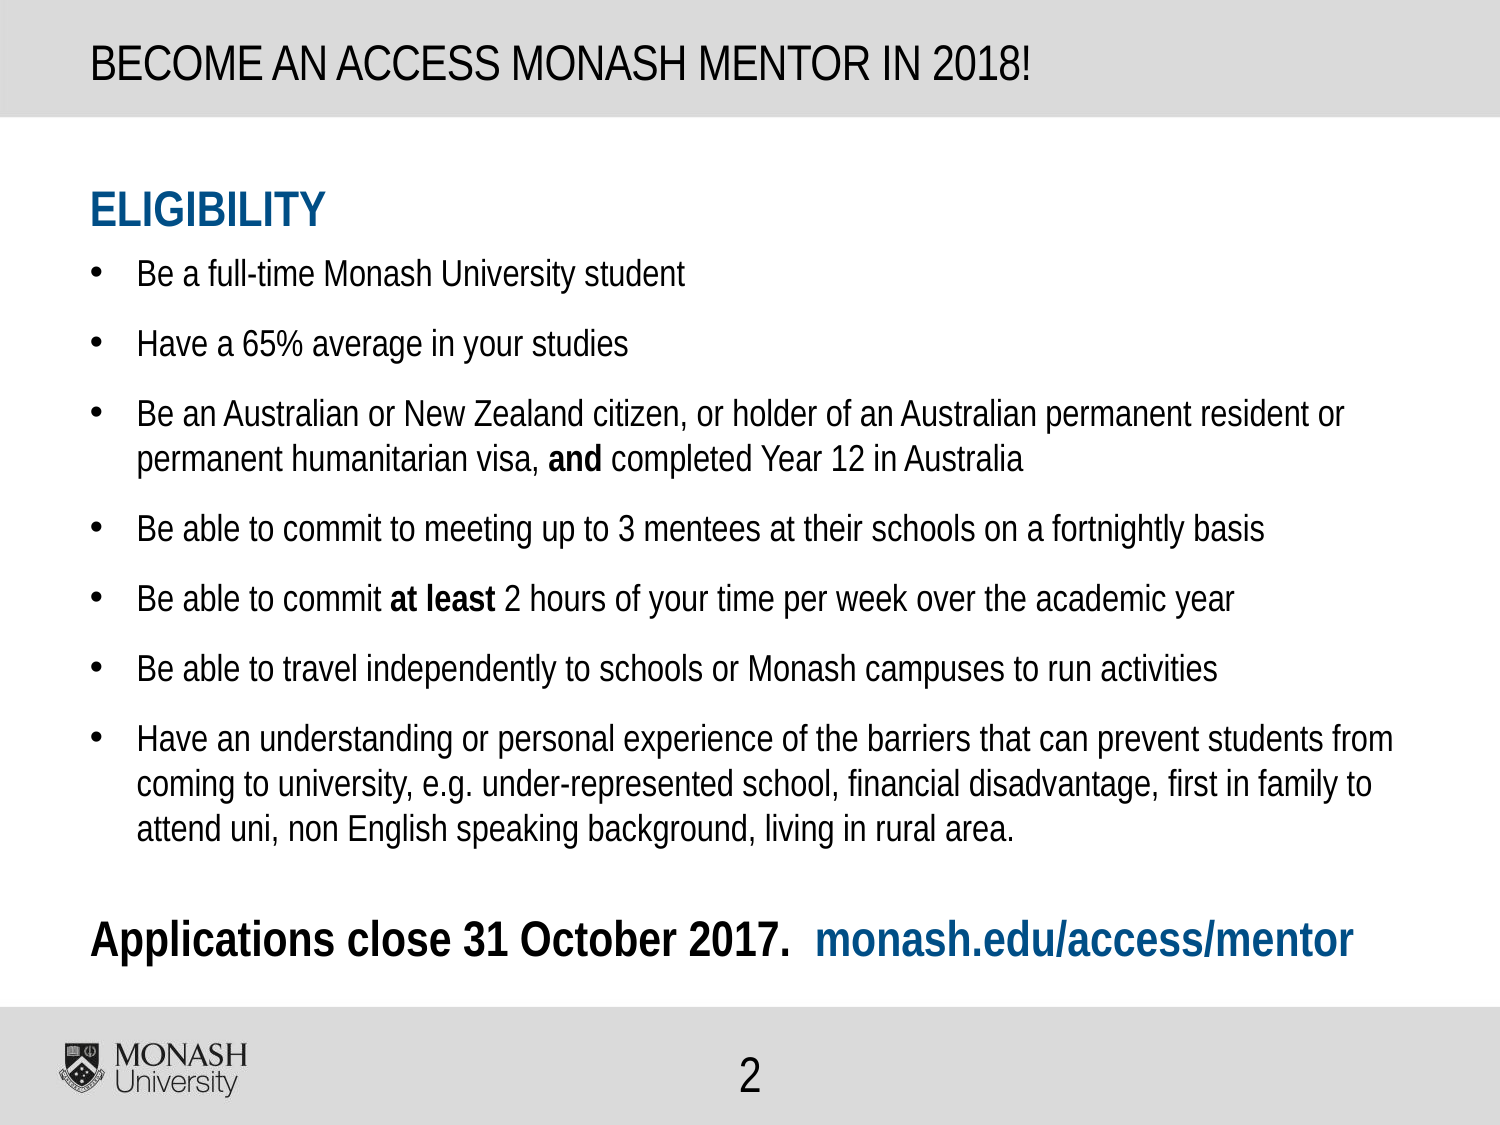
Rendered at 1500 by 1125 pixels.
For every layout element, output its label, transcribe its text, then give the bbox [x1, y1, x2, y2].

title BECOME AN ACCESS MONASH MENTOR IN 2018! [75, 23, 1425, 108]
picture [0, 0, 1500, 1125]
text_box ELIGIBILITY Be a full-time Monash University student Have a 65% average in your studies Be an Australian or New Zealand citizen, or holder of an Australian permanent resident or permanent humanitarian visa, and completed Year 12 in Australia Be able to commit to meeting up to 3 mentees at their schools on a fortnightly basis Be able to commit at least 2 hours of your time per week over the academic year Be able to travel independently to schools or Monash campuses to run activities Have an understanding or personal experience of the barriers that can prevent students from coming to university, e.g. under-represented school, financial disadvantage, first in family to attend uni, non English speaking background, living in rural area. Applications close 31 October 2017. monash.edu/access/mentor [75, 169, 1471, 1020]
